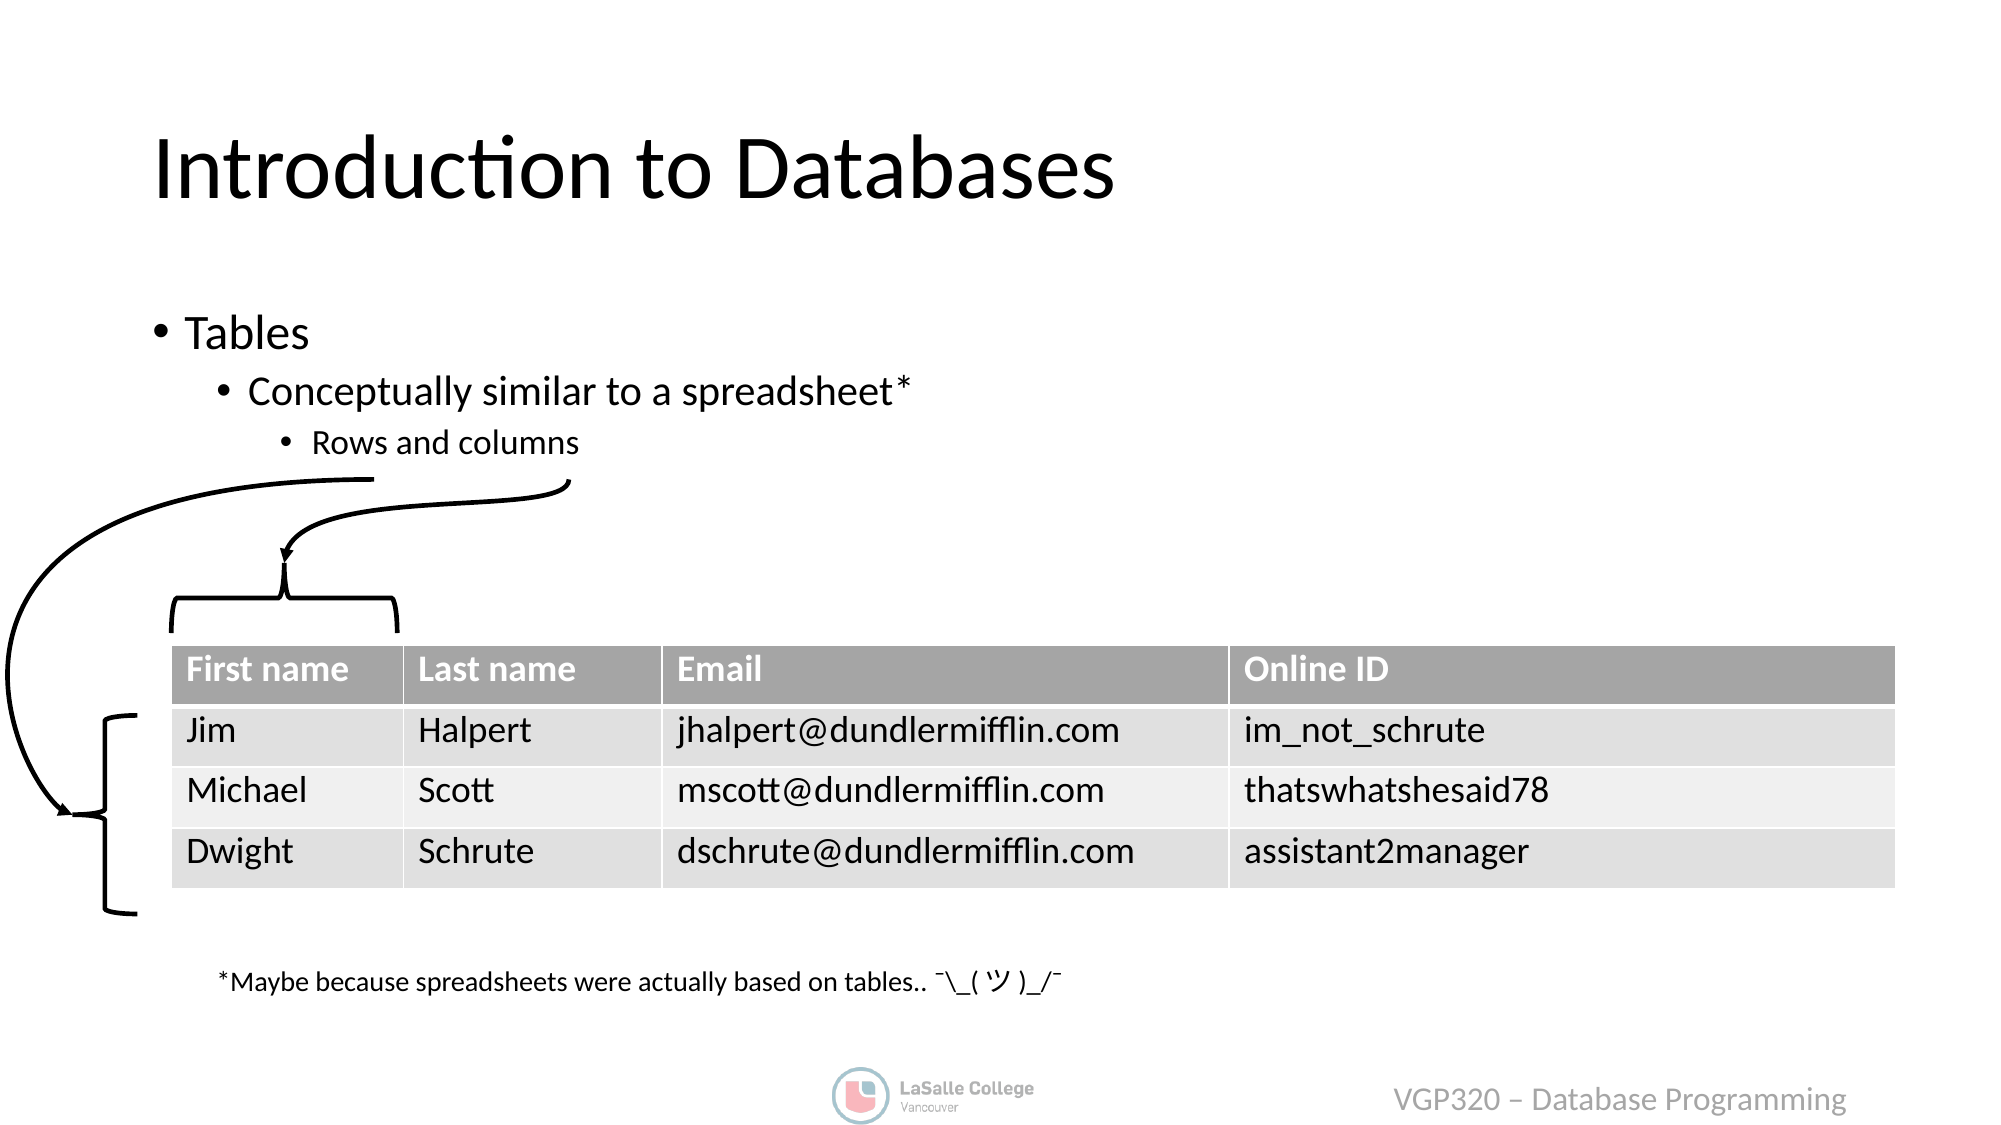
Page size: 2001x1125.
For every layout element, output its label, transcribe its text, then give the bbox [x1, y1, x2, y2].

table_cell dschrute@dundlermifflin.com [663, 829, 1228, 888]
table_header Email [663, 646, 1228, 704]
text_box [55, 496, 391, 798]
table_cell Halpert [404, 709, 661, 766]
table_cell Jim [391, 709, 403, 766]
list Tables Conceptually similar to a spreadsheet* Rows and columns *Maybe because spreadsheets were actually based on tables.. ¯\_(ツ)_/¯ [137, 299, 1863, 645]
table_cell jhalpert@dundlermifflin.com [663, 709, 1228, 766]
table_cell Schrute [404, 829, 661, 888]
table_header First name [391, 646, 403, 704]
table_header Online ID [1230, 646, 1895, 704]
table_cell mscott@dundlermifflin.com [663, 768, 1228, 827]
table_cell thatswhatshesaid78 [1230, 768, 1895, 827]
table_cell Michael [172, 768, 403, 827]
text_box [391, 597, 398, 634]
list Tables Conceptually similar to a spreadsheet* Rows and columns *Maybe because spreadsheets were actually based on tables.. ¯\_(ツ)_/¯ [137, 798, 1863, 1014]
title Introduction to Databases [137, 59, 1863, 278]
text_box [284, 479, 569, 563]
table_cell Scott [404, 768, 661, 827]
table_cell Dwight [172, 829, 403, 888]
text_box [72, 798, 138, 915]
table_header Last name [404, 646, 661, 704]
table_cell im_not_schrute [1230, 709, 1895, 766]
table_cell assistant2manager [1230, 829, 1895, 888]
